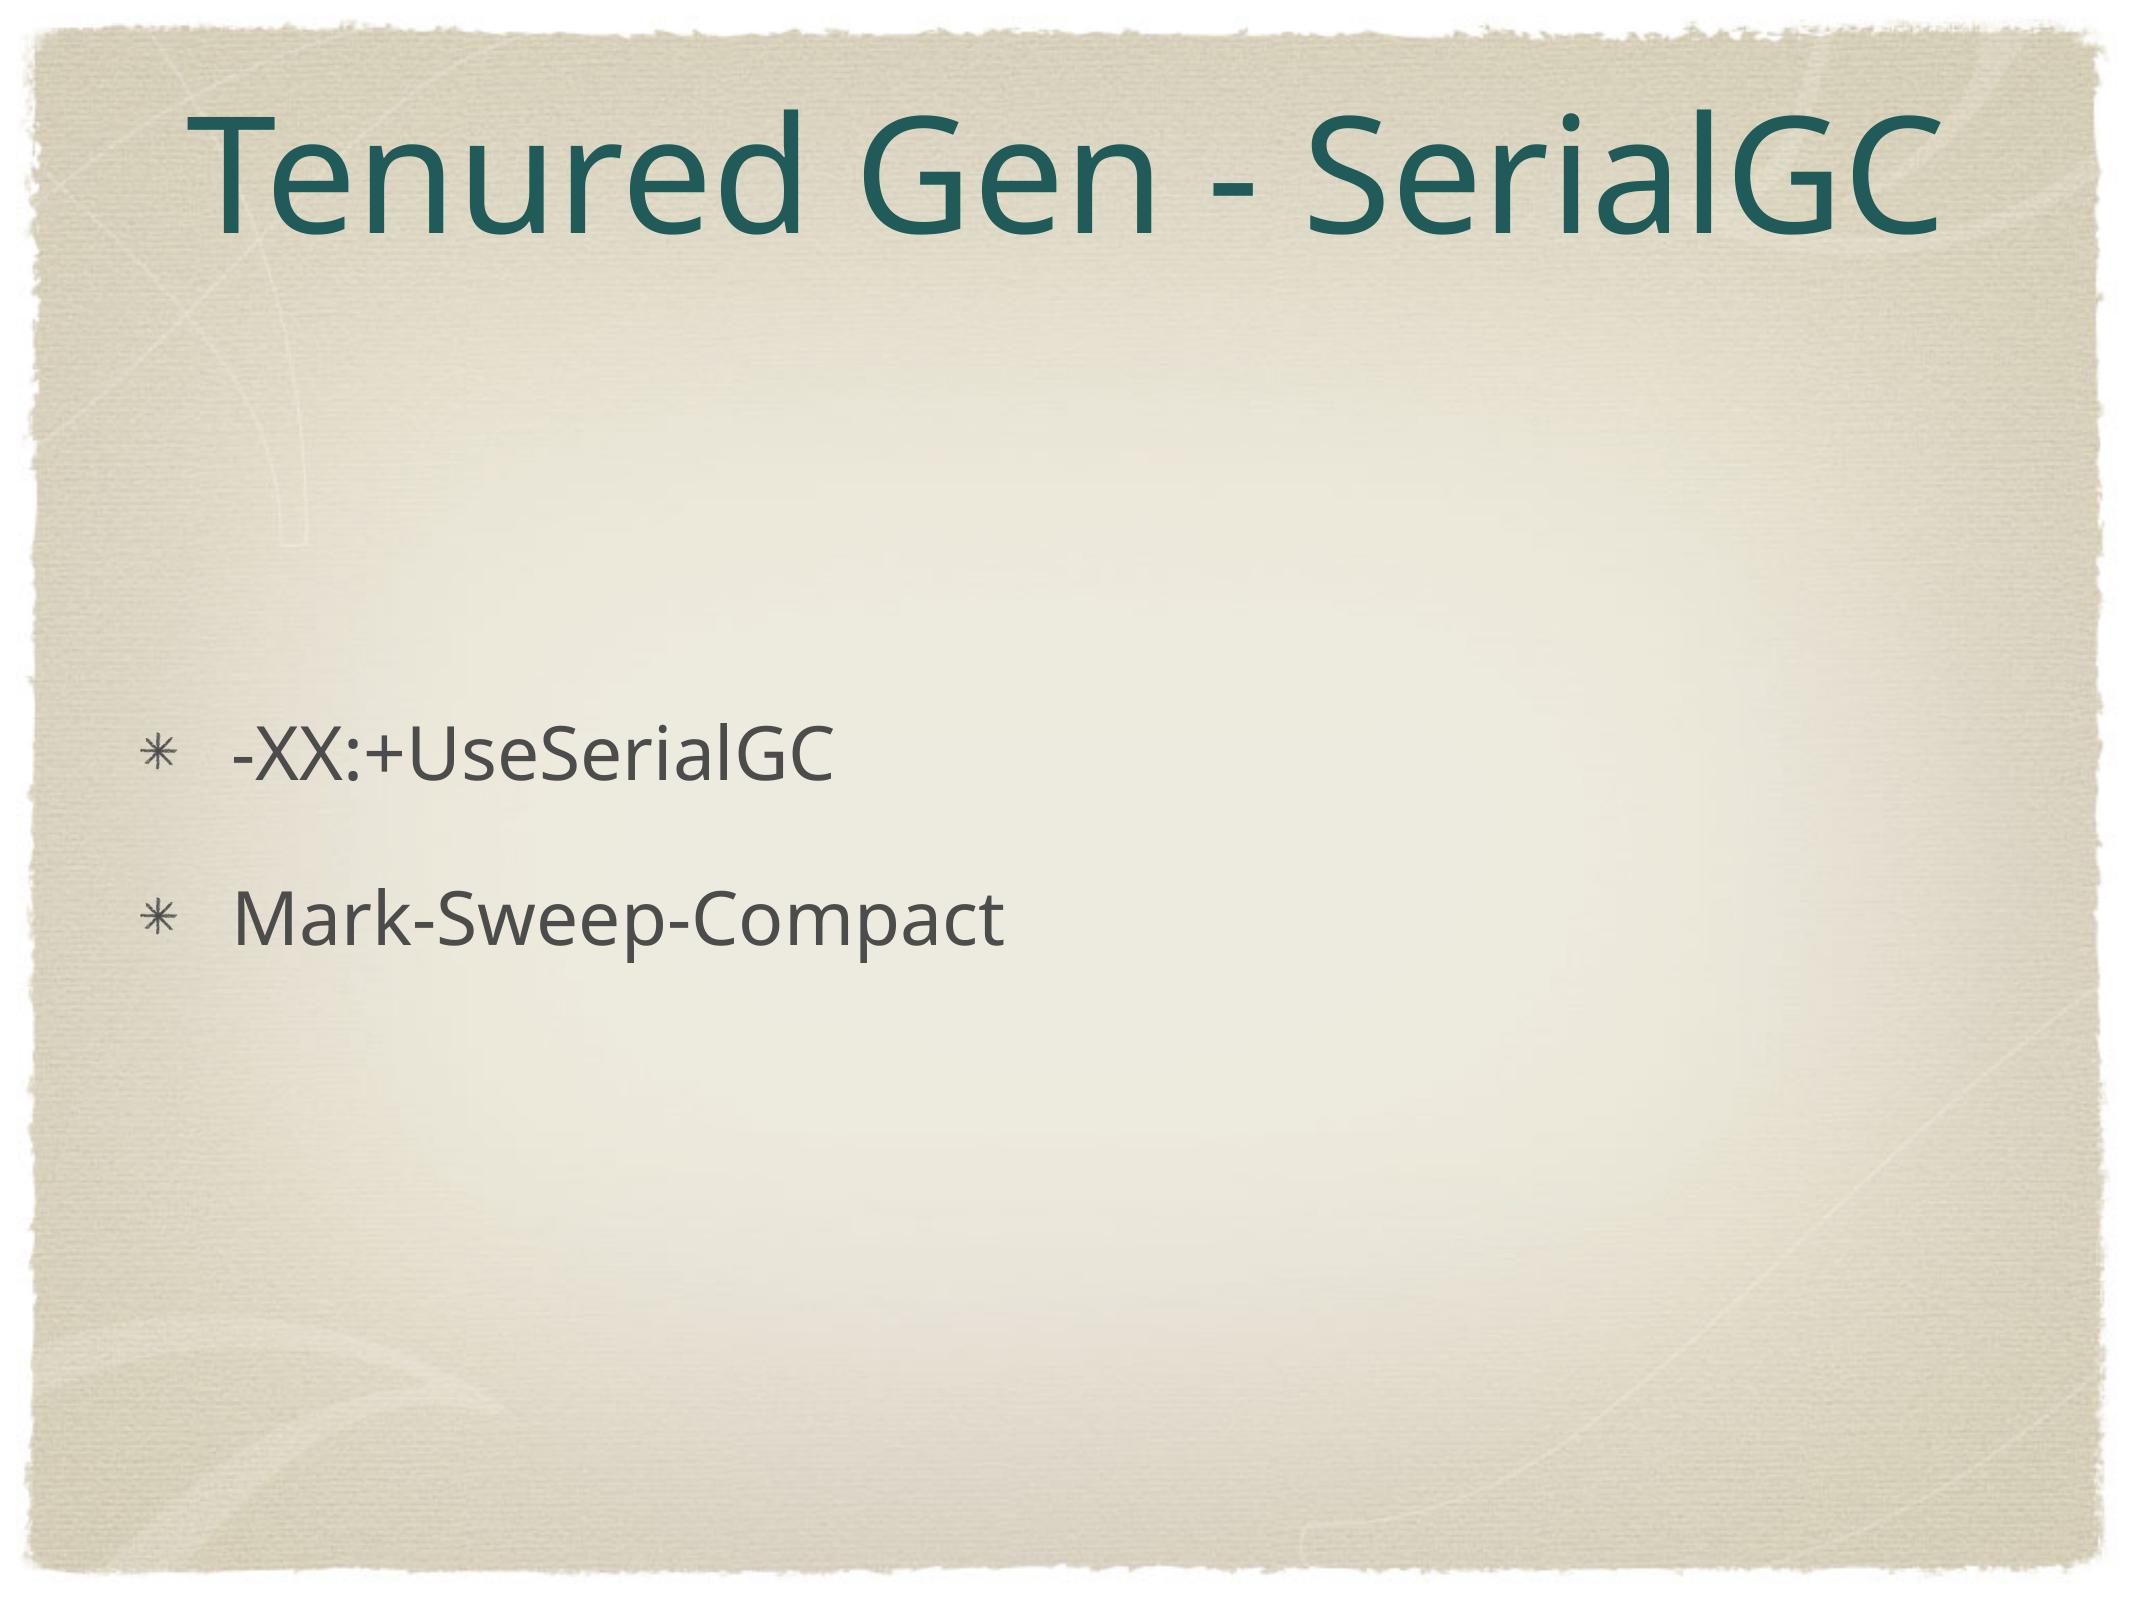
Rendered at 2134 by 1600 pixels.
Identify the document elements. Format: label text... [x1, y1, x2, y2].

title Tenured Gen - SerialGC [106, 64, 2027, 331]
picture [0, 0, 2134, 1600]
list -XX:+UseSerialGC Mark-Sweep-Compact [128, 436, 2005, 1395]
